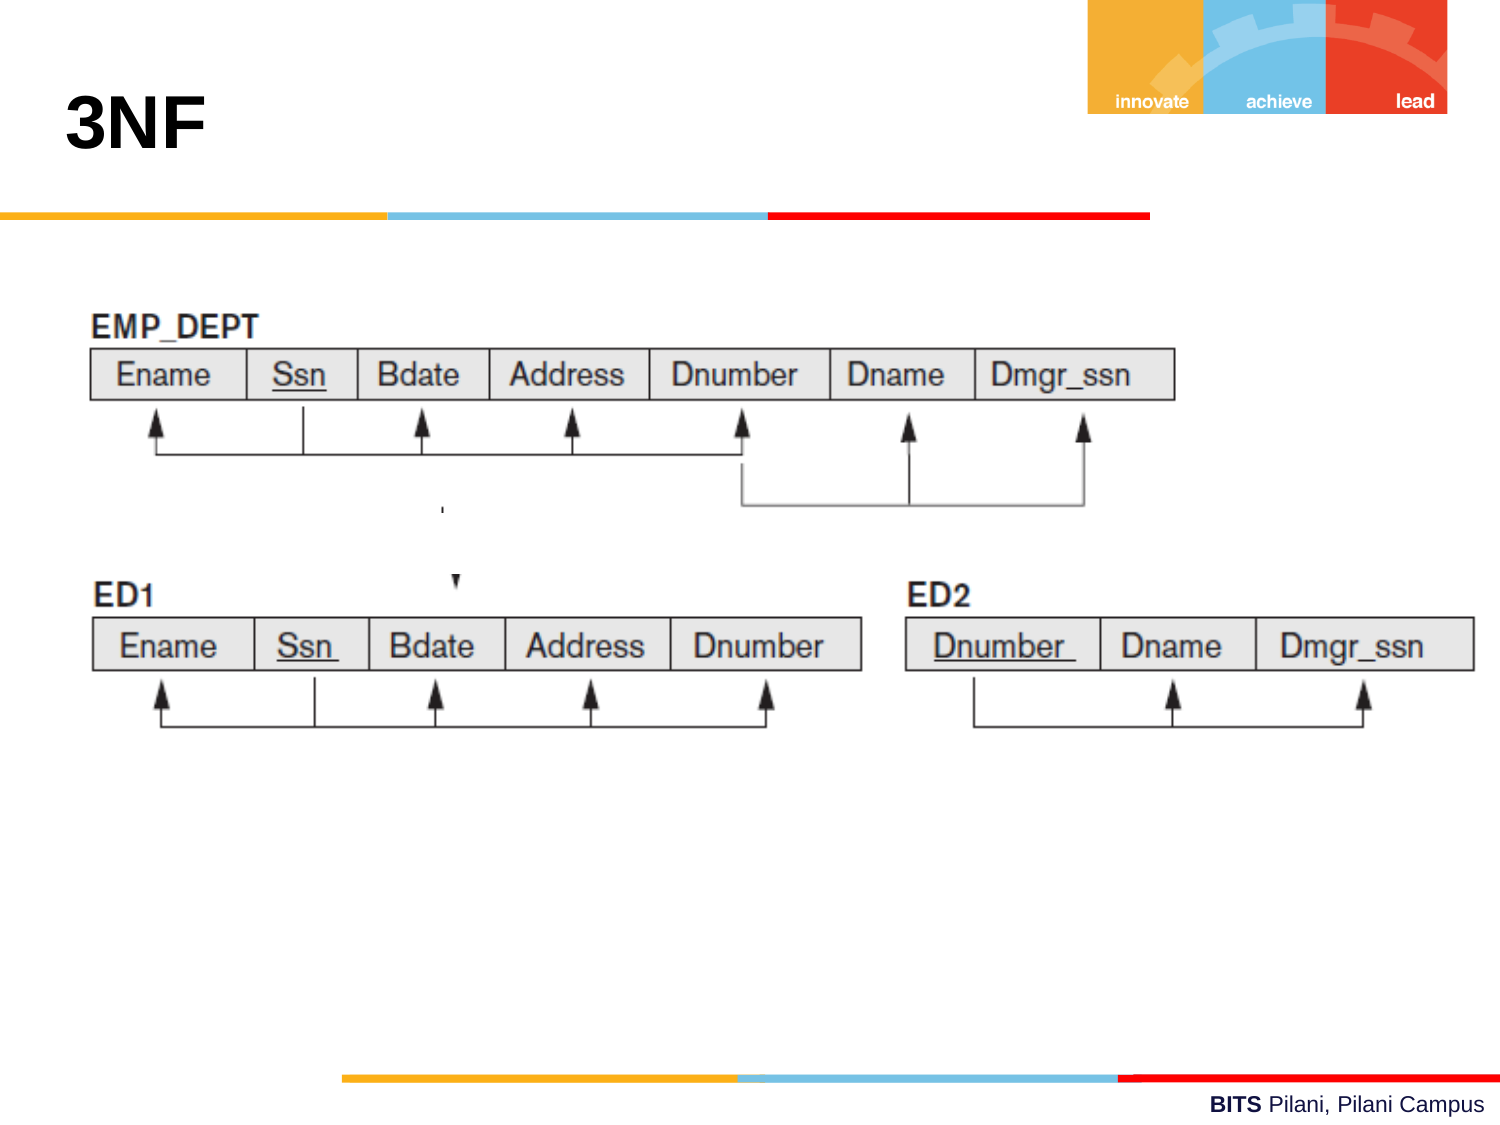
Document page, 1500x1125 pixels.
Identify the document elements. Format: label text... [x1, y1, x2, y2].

picture [74, 574, 1485, 751]
picture [74, 299, 1191, 513]
list 3NF [50, 24, 1088, 213]
picture [1087, 0, 1448, 114]
